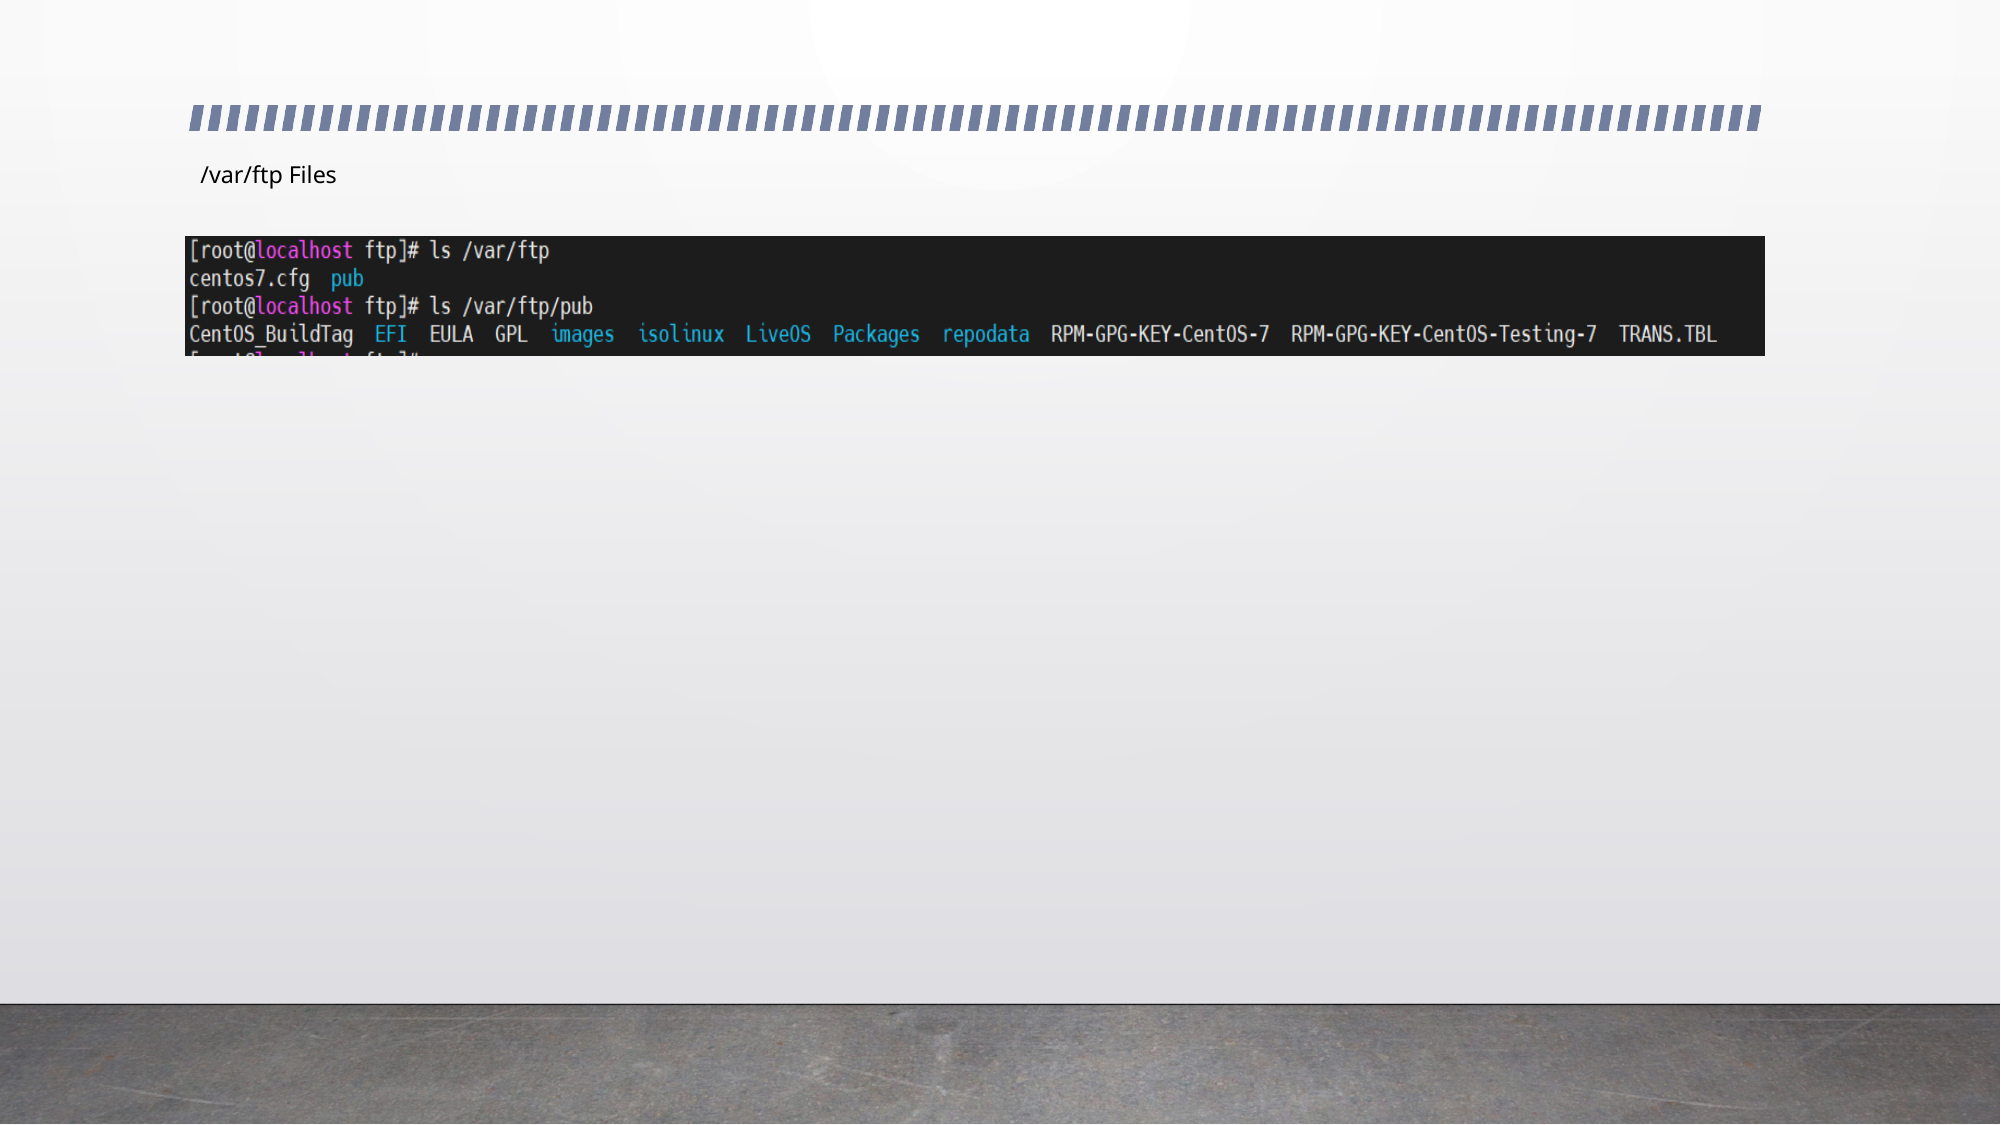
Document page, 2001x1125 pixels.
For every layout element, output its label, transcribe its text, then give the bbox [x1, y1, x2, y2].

picture [0, 1004, 2000, 1124]
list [185, 236, 1765, 356]
title /var/ftp Files [185, 156, 1761, 236]
